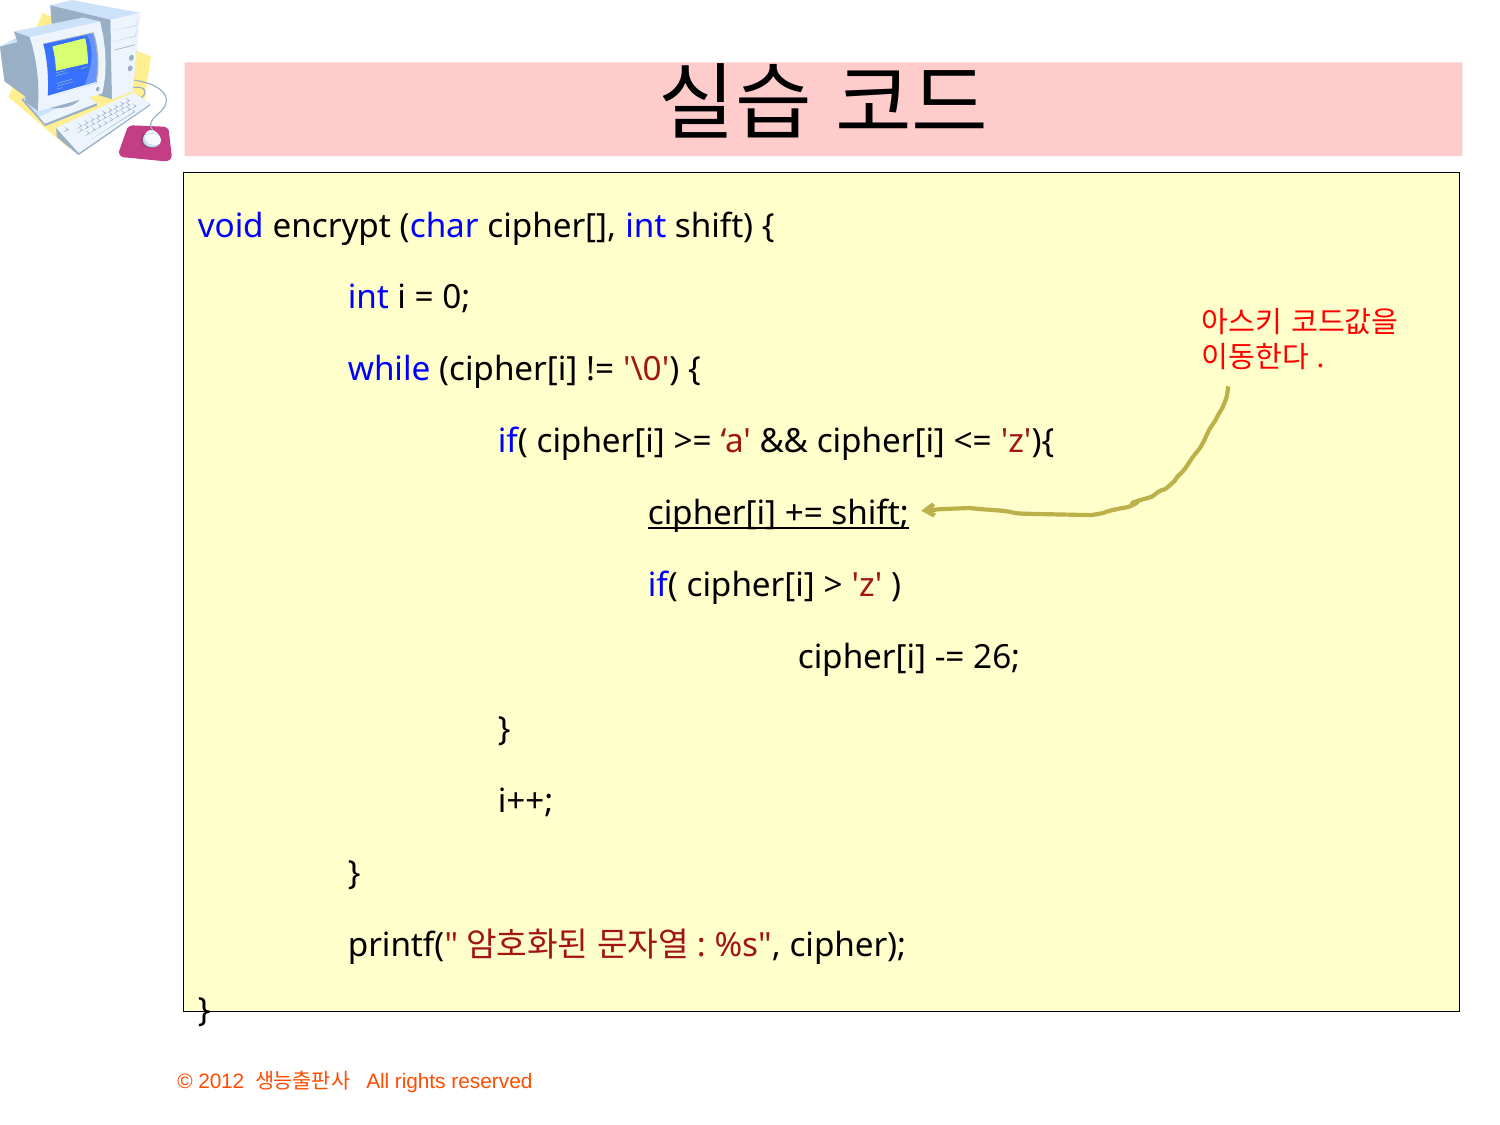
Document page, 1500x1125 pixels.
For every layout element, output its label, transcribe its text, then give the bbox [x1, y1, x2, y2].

text_box 아스키 코드값을 이동한다. [1187, 295, 1442, 381]
text_box void encrypt (char cipher[], int shift) { int i = 0; while (cipher[i] != '\0') { if( cipher[i] >= ‘a' && cipher[i] <= 'z'){ cipher[i] += shift; if( cipher[i] > 'z' ) cipher[i] -= 26; } i++; } printf("암호화된 문자열: %s", cipher); } [183, 172, 1459, 1012]
text_box [921, 386, 1231, 518]
title 실습 코드 [184, 62, 1463, 157]
